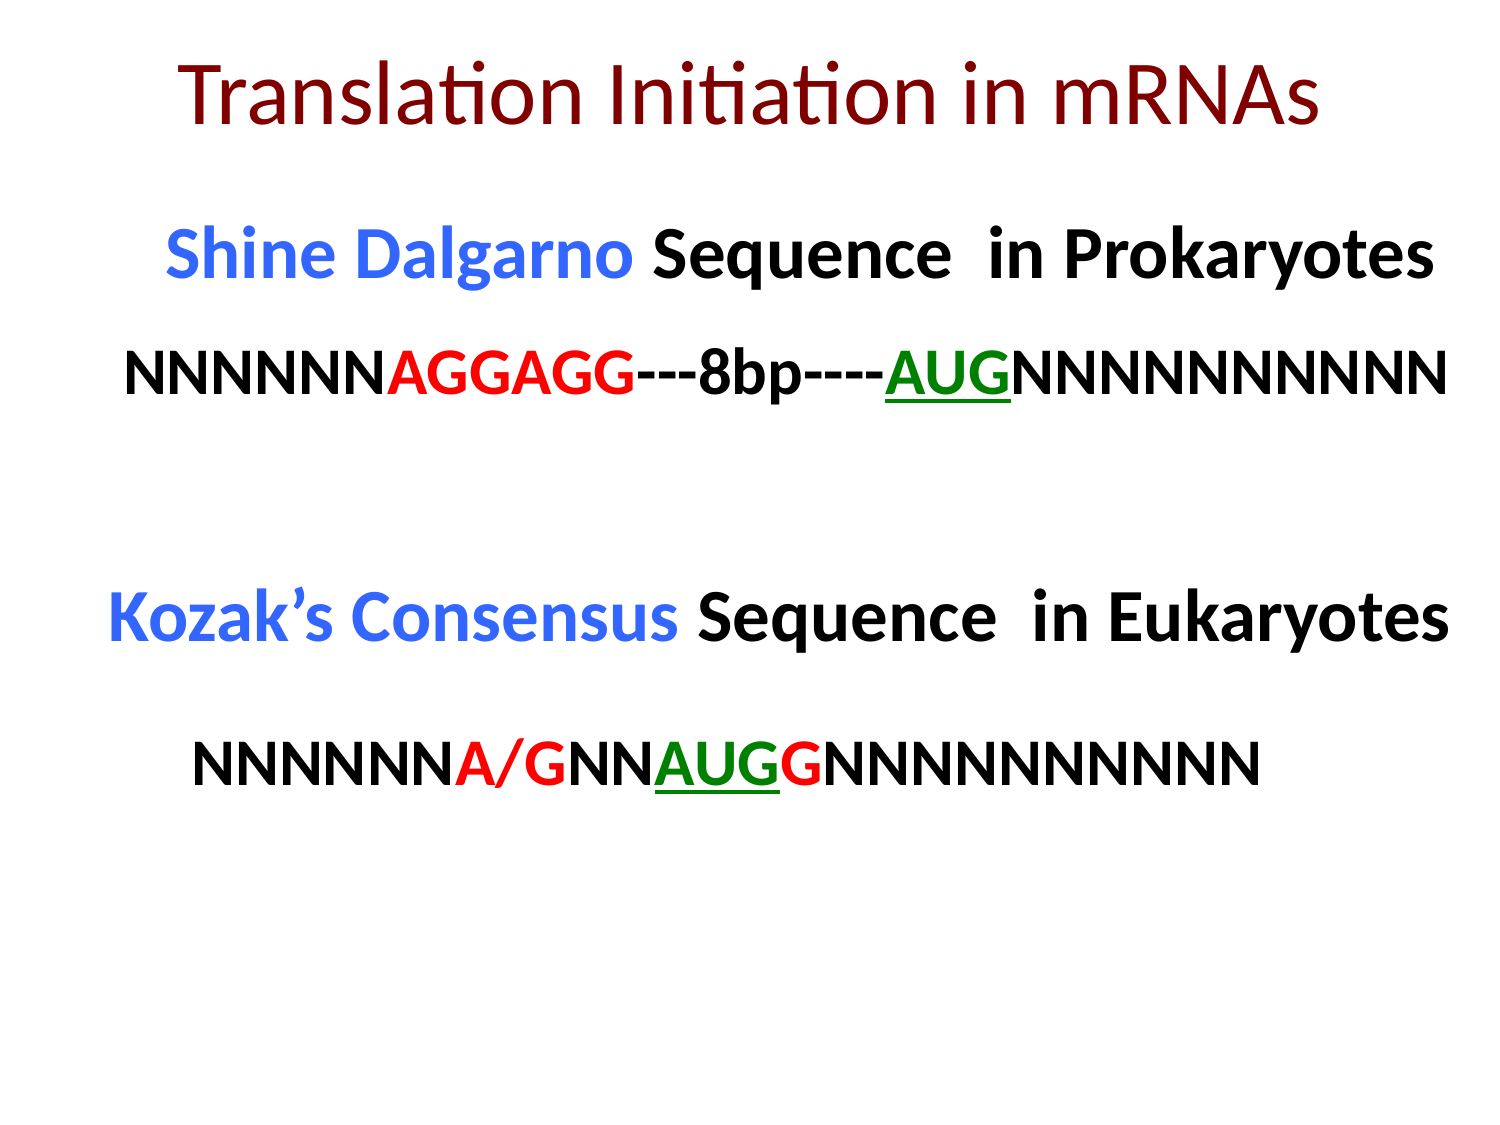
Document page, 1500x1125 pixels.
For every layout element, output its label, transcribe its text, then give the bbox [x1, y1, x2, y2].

text_box Shine Dalgarno Sequence in Prokaryotes [150, 196, 1452, 301]
text_box NNNNNNAGGAGG---8bp----AUGNNNNNNNNNN [108, 320, 1466, 416]
title Translation Initiation in mRNAs [50, 12, 1450, 163]
text_box Kozak’s Consensus Sequence in Eukaryotes [93, 559, 1467, 665]
text_box NNNNNNA/GNNAUGGNNNNNNNNNN [176, 711, 1278, 806]
